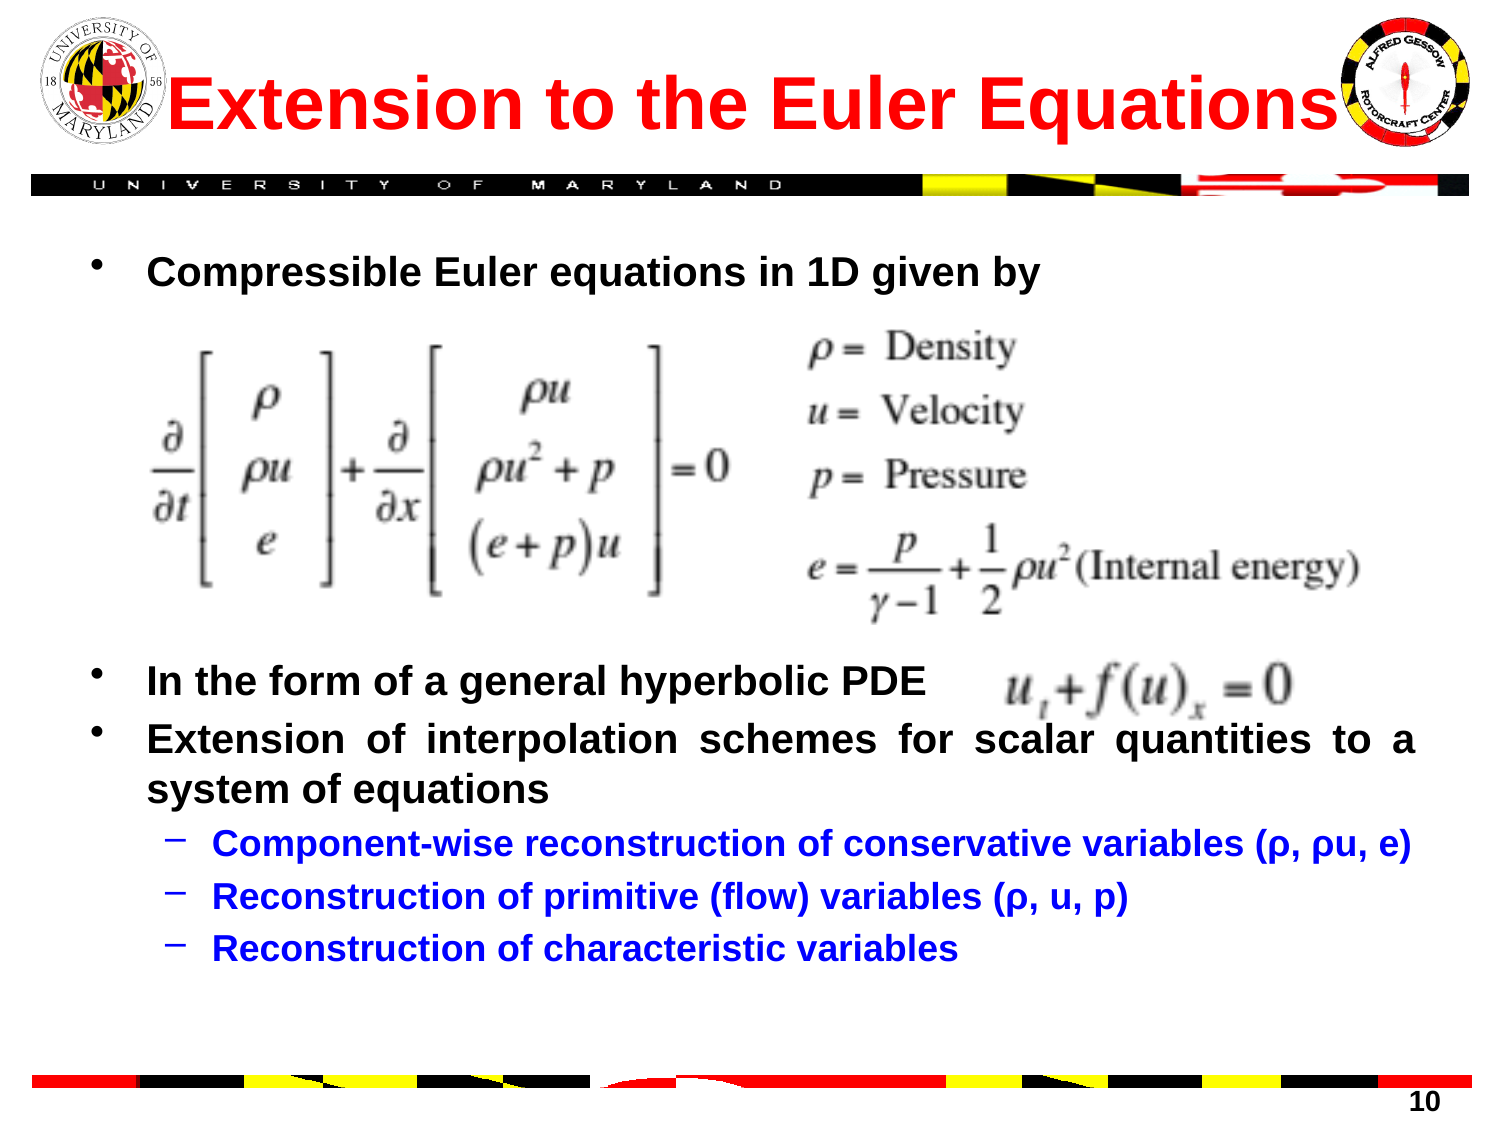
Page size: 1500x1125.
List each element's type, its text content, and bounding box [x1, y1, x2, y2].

list Compressible Euler equations in 1D given by In the form of a general hyperbolic PDE Extension of interpolation schemes for scalar quantities to a system of equations Component-wise reconstruction of conservative variables (ρ, ρu, e) Reconstruction of primitive (flow) variables (ρ, u, p) Reconstruction of characteristic variables [74, 237, 1432, 1001]
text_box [803, 323, 1364, 626]
picture [1334, 11, 1476, 153]
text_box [999, 649, 1299, 729]
picture [28, 5, 178, 156]
picture [31, 174, 1469, 196]
title Extension to the Euler Equations [145, 23, 1363, 176]
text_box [145, 337, 736, 602]
picture [32, 1075, 1472, 1088]
